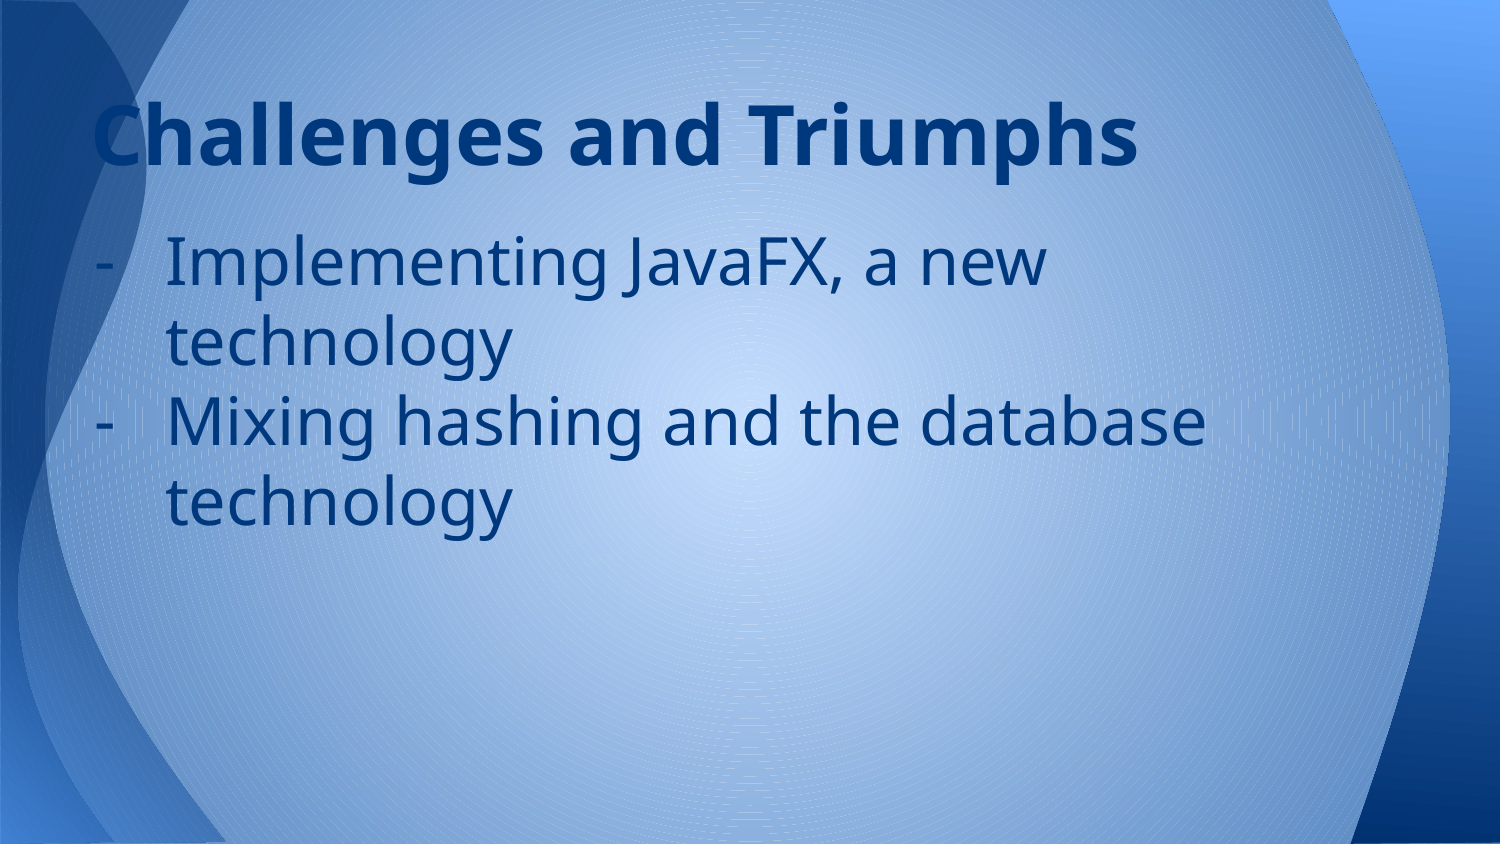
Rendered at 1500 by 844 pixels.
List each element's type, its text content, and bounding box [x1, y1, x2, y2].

title Challenges and Triumphs [75, 33, 1425, 197]
list Implementing JavaFX, a new technology Mixing hashing and the database technology [75, 204, 1425, 800]
